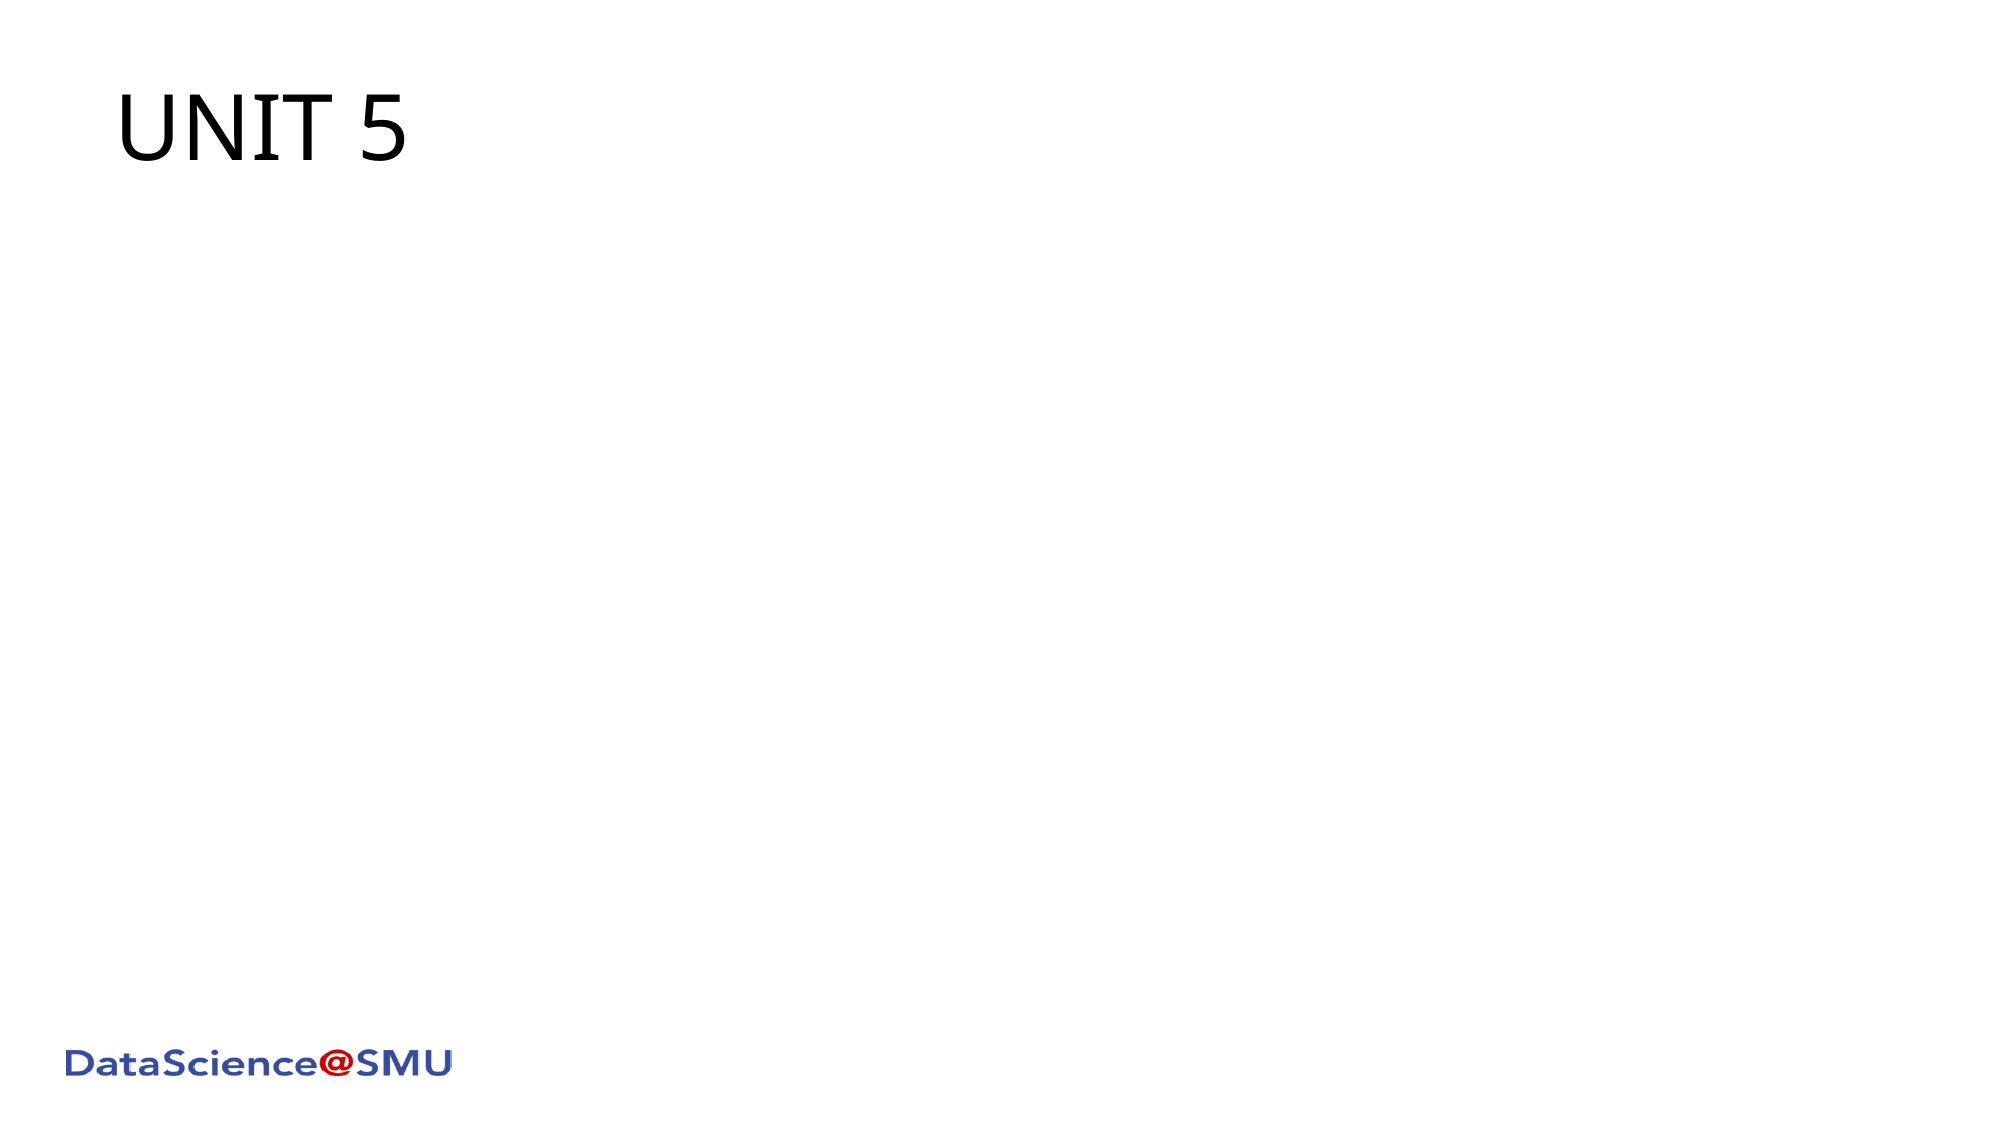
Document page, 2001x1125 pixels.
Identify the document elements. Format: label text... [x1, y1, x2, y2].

picture [66, 1049, 452, 1076]
title UNIT 5 [99, 37, 1900, 225]
